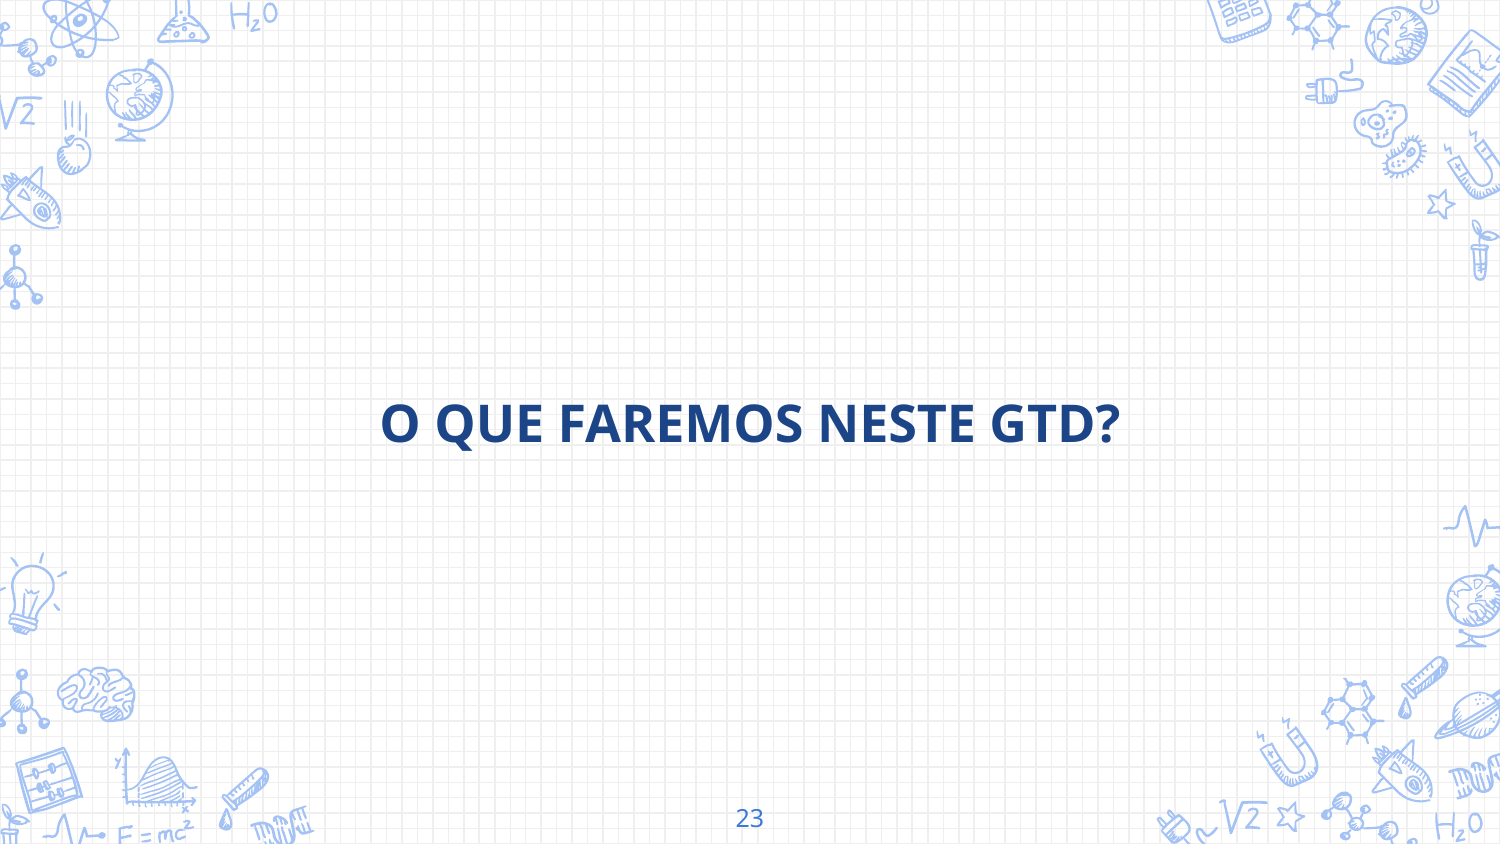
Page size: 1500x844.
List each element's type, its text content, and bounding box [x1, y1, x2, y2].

list O QUE FAREMOS NESTE GTD? [354, 354, 1146, 490]
slide_number ‹#› [705, 796, 795, 844]
